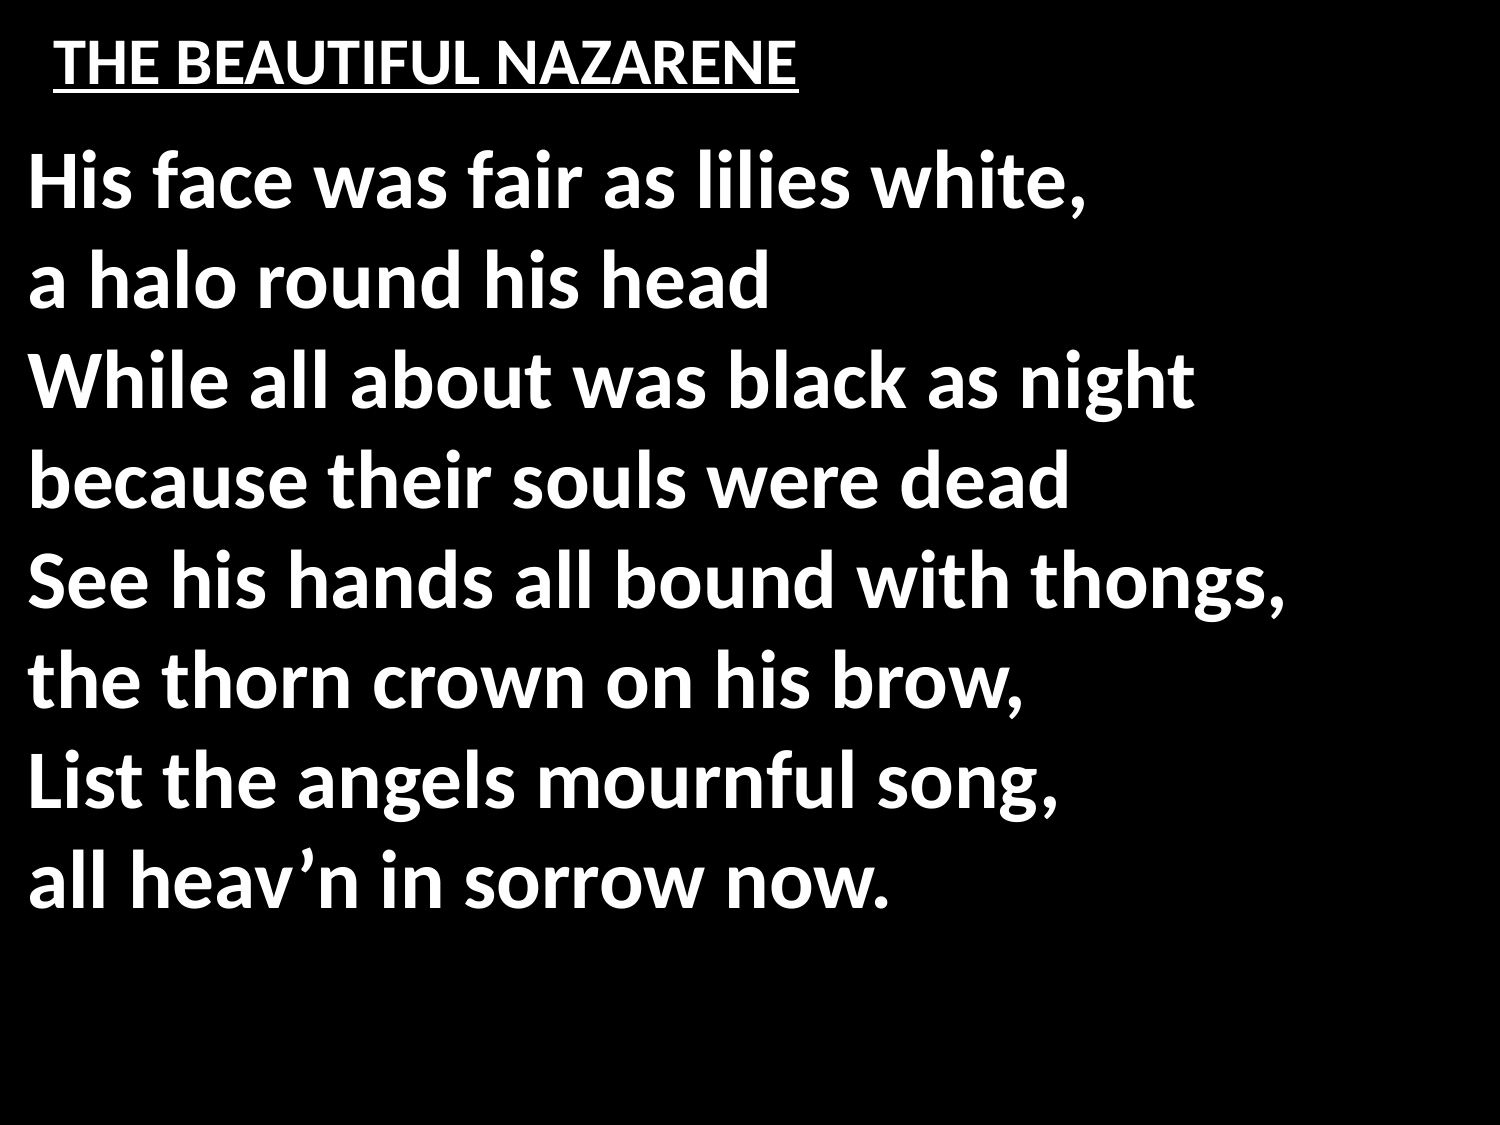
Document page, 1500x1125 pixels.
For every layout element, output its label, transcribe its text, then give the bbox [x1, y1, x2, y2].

title THE BEAUTIFUL NAZARENE [10, 0, 1490, 117]
list His face was fair as lilies white, a halo round his head While all about was black as night because their souls were dead See his hands all bound with thongs, the thorn crown on his brow, List the angels mournful song, all heav’n in sorrow now. [8, 125, 1489, 1116]
